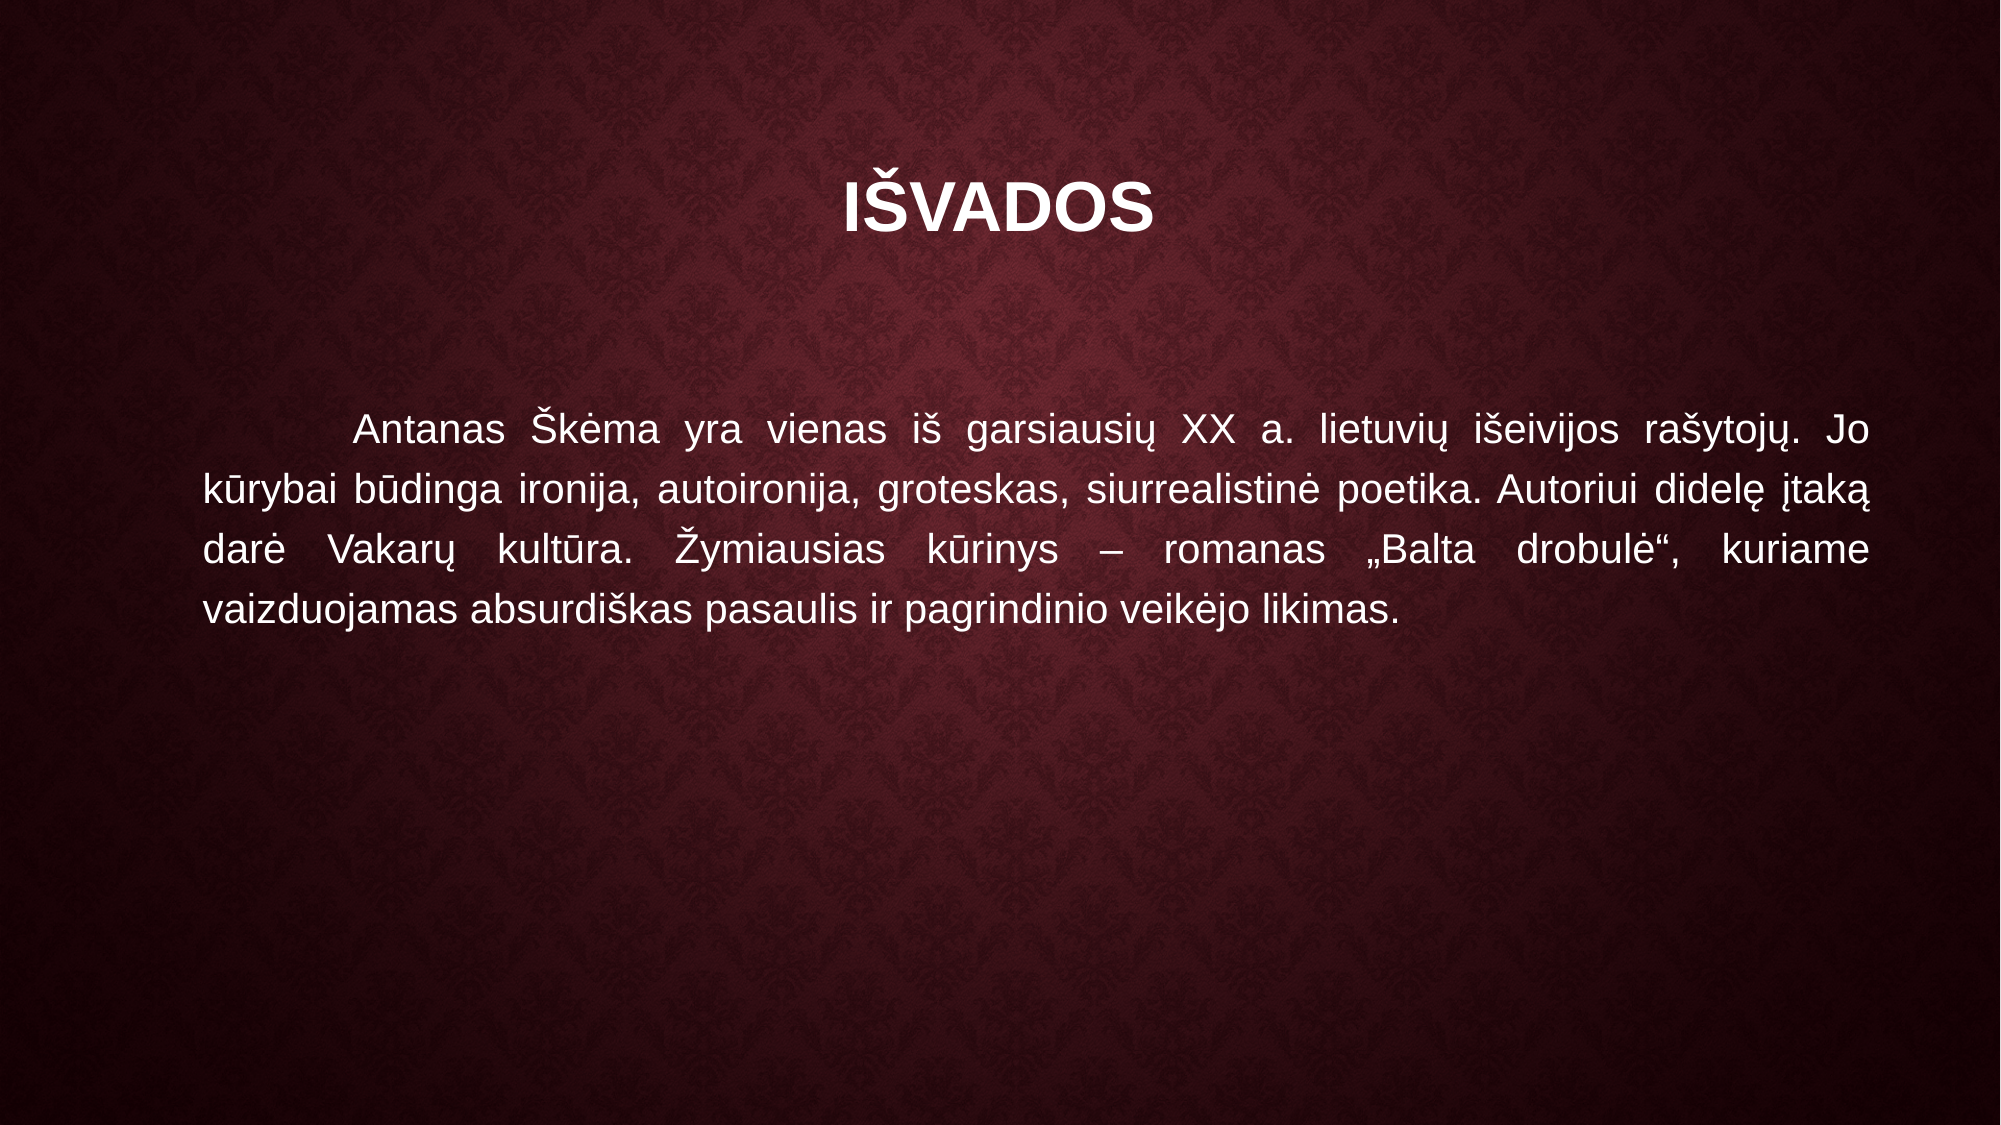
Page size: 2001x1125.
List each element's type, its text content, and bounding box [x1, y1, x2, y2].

title Išvados [149, 99, 1849, 318]
list Antanas Škėma yra vienas iš garsiausių XX a. lietuvių išeivijos rašytojų. Jo kūrybai būdinga ironija, autoironija, groteskas, siurrealistinė poetika. Autoriui didelę įtaką darė Vakarų kultūra. Žymiausias kūrinys – romanas „Balta drobulė“, kuriame vaizduojamas absurdiškas pasaulis ir pagrindinio veikėjo likimas. [187, 384, 1887, 991]
